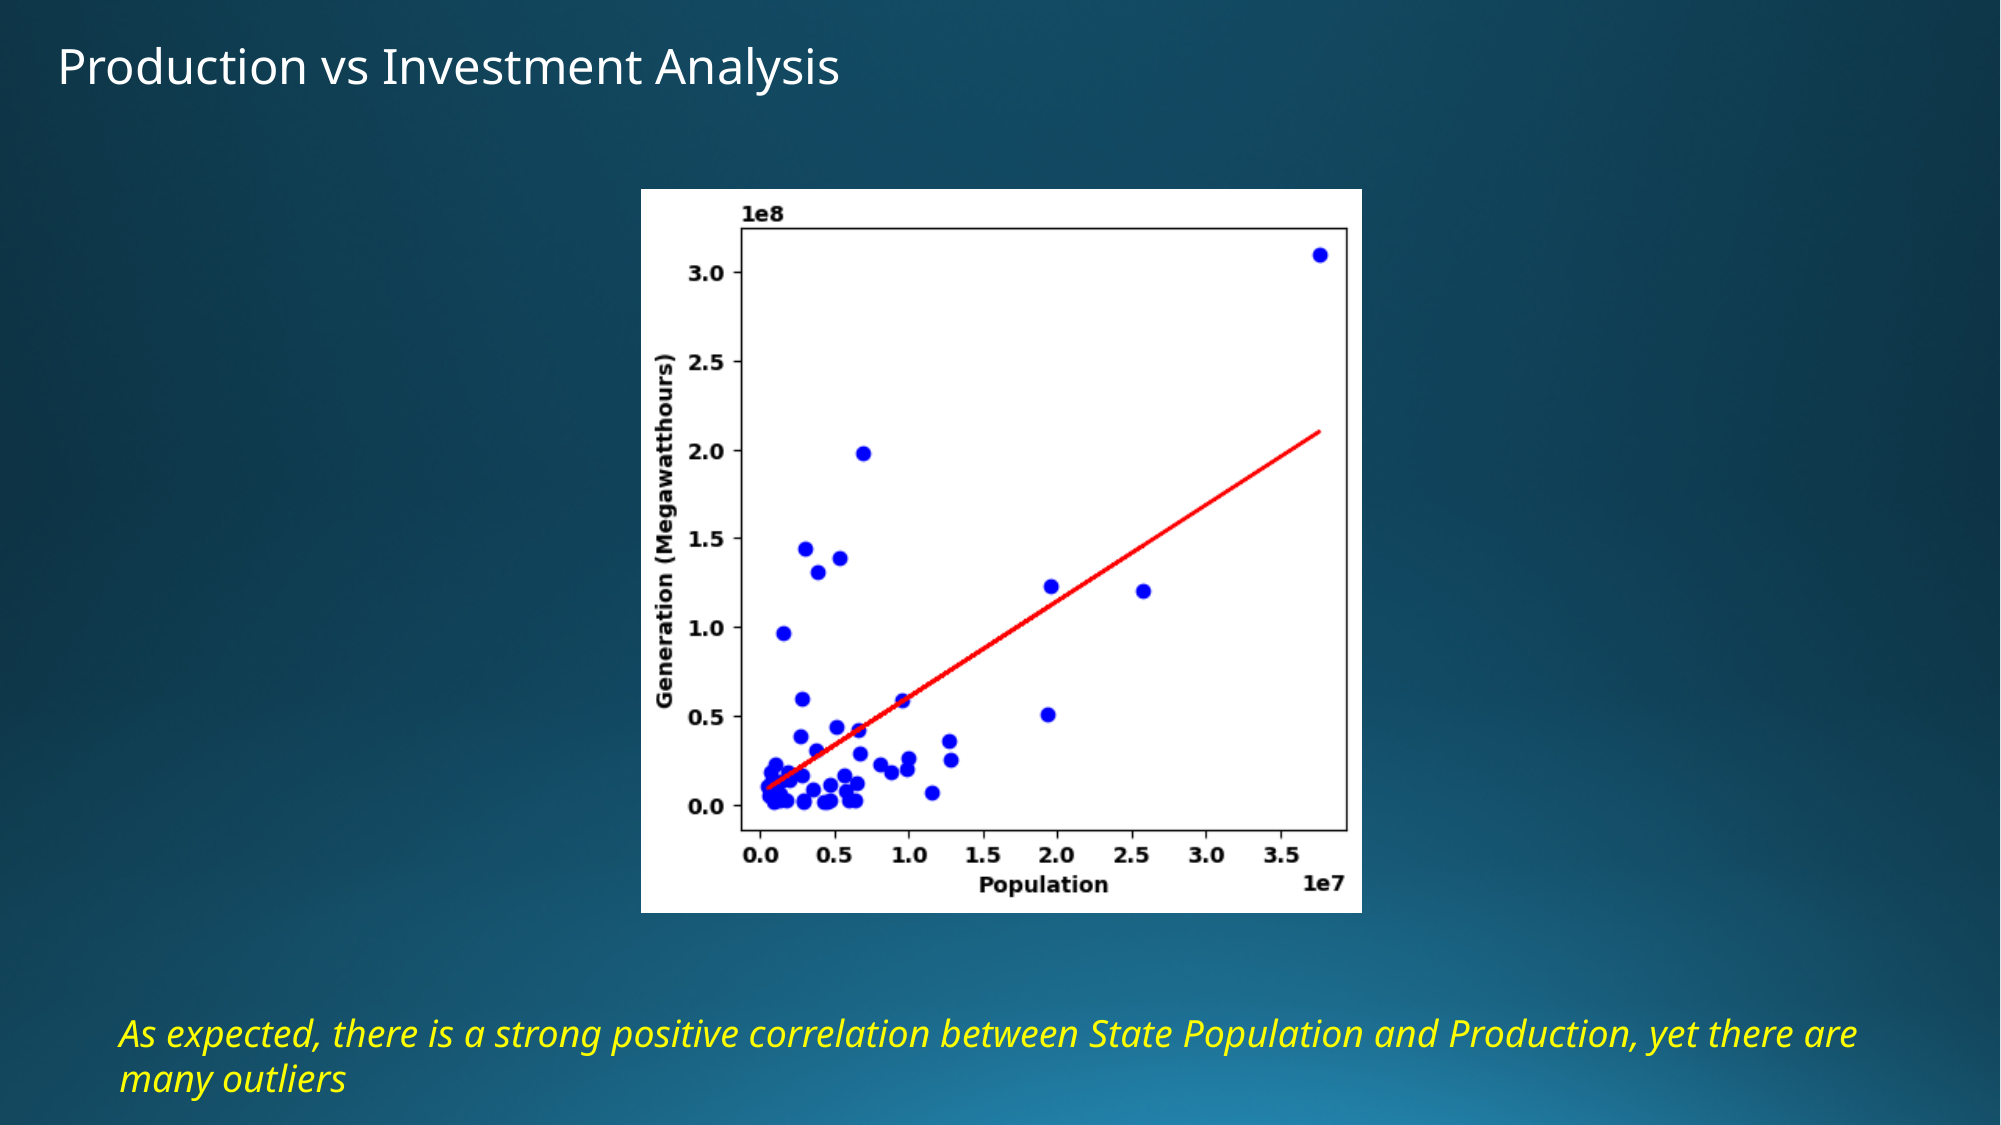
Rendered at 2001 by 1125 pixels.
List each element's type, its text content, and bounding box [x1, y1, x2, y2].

text_box As expected, there is a strong positive correlation between State Population and Production, yet there are many outliers [104, 1002, 1899, 1108]
title Production vs Investment Analysis [42, 34, 1767, 199]
picture [0, 0, 2001, 1125]
